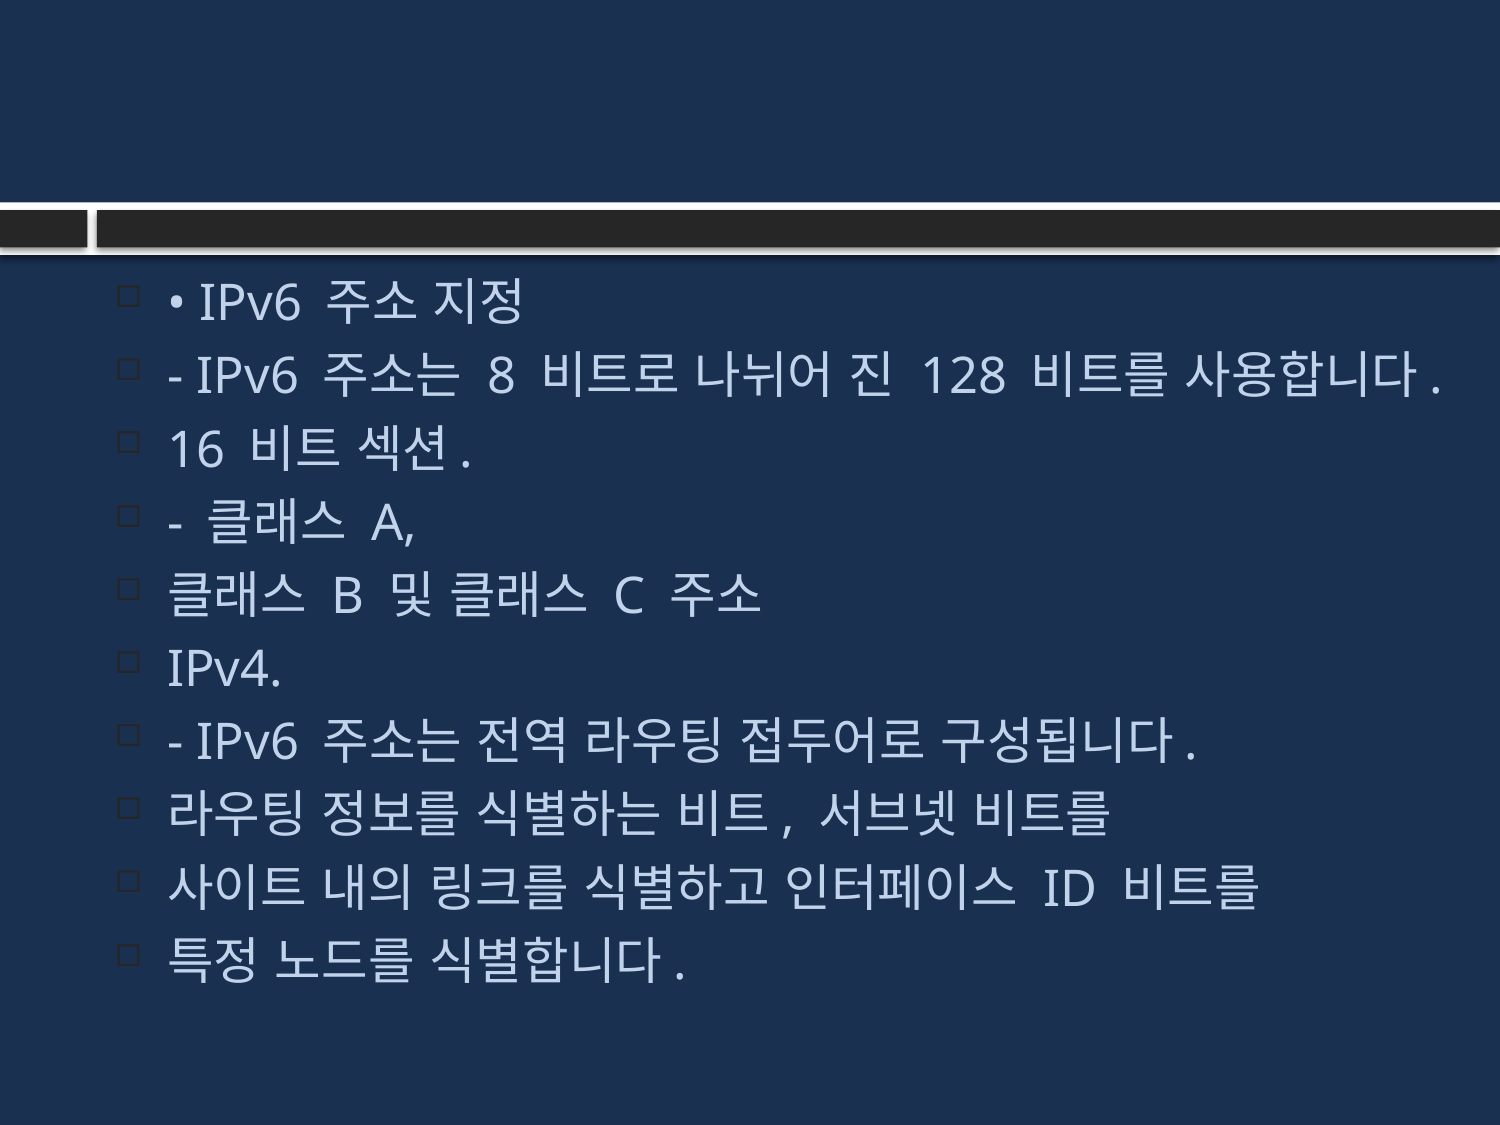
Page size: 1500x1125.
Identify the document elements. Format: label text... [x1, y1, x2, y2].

list • IPv6 주소 지정 - IPv6 주소는 8 비트로 나뉘어 진 128 비트를 사용합니다. 16 비트 섹션. - 클래스 A, 클래스 B 및 클래스 C 주소 IPv4. - IPv6 주소는 전역 라우팅 접두어로 구성됩니다. 라우팅 정보를 식별하는 비트, 서브넷 비트를 사이트 내의 링크를 식별하고 인터페이스 ID 비트를 특정 노드를 식별합니다. [100, 262, 1438, 1000]
